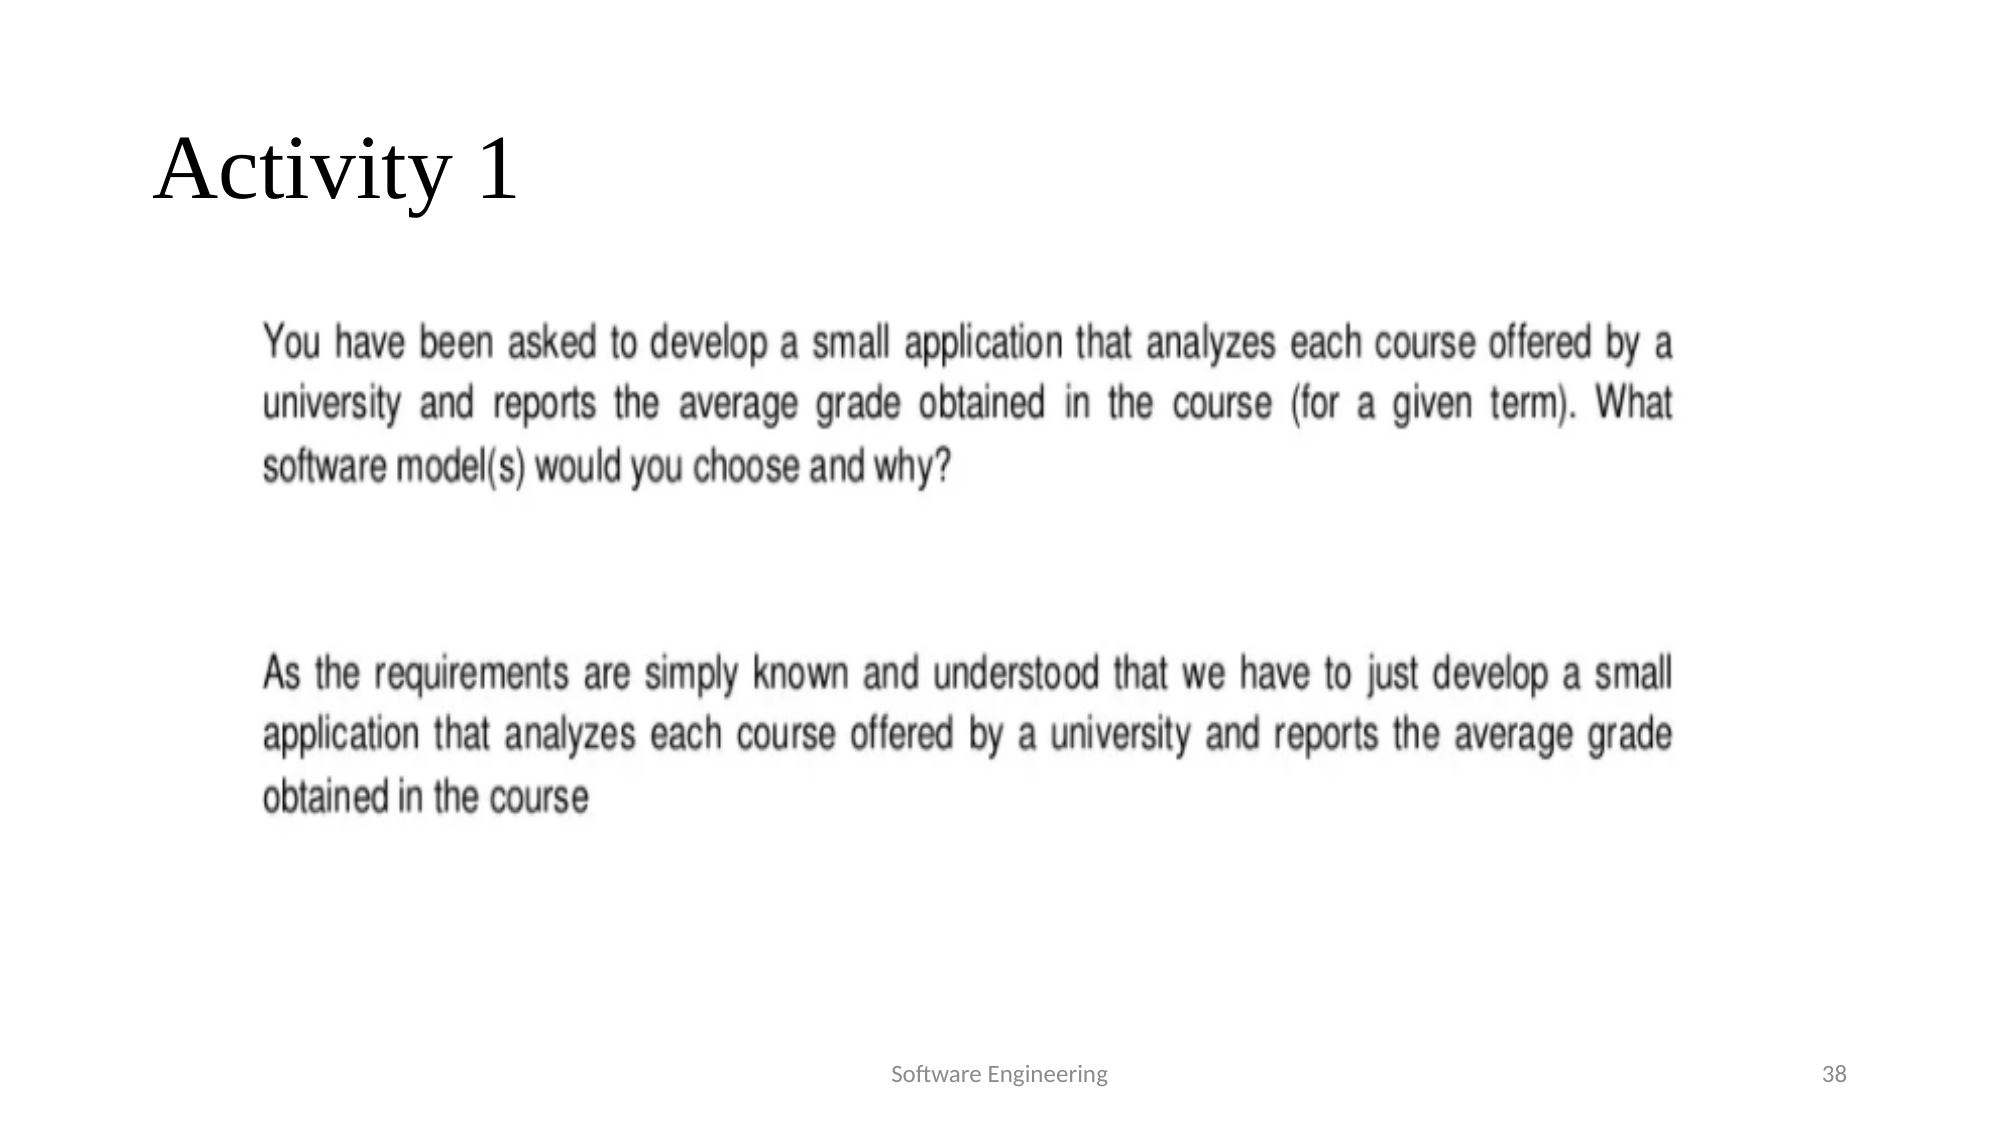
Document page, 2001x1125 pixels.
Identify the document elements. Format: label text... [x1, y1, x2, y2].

slide_number 38 [1412, 1042, 1863, 1103]
footer Software Engineering [662, 1042, 1338, 1103]
title Activity 1 [137, 59, 1863, 278]
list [223, 317, 1736, 855]
